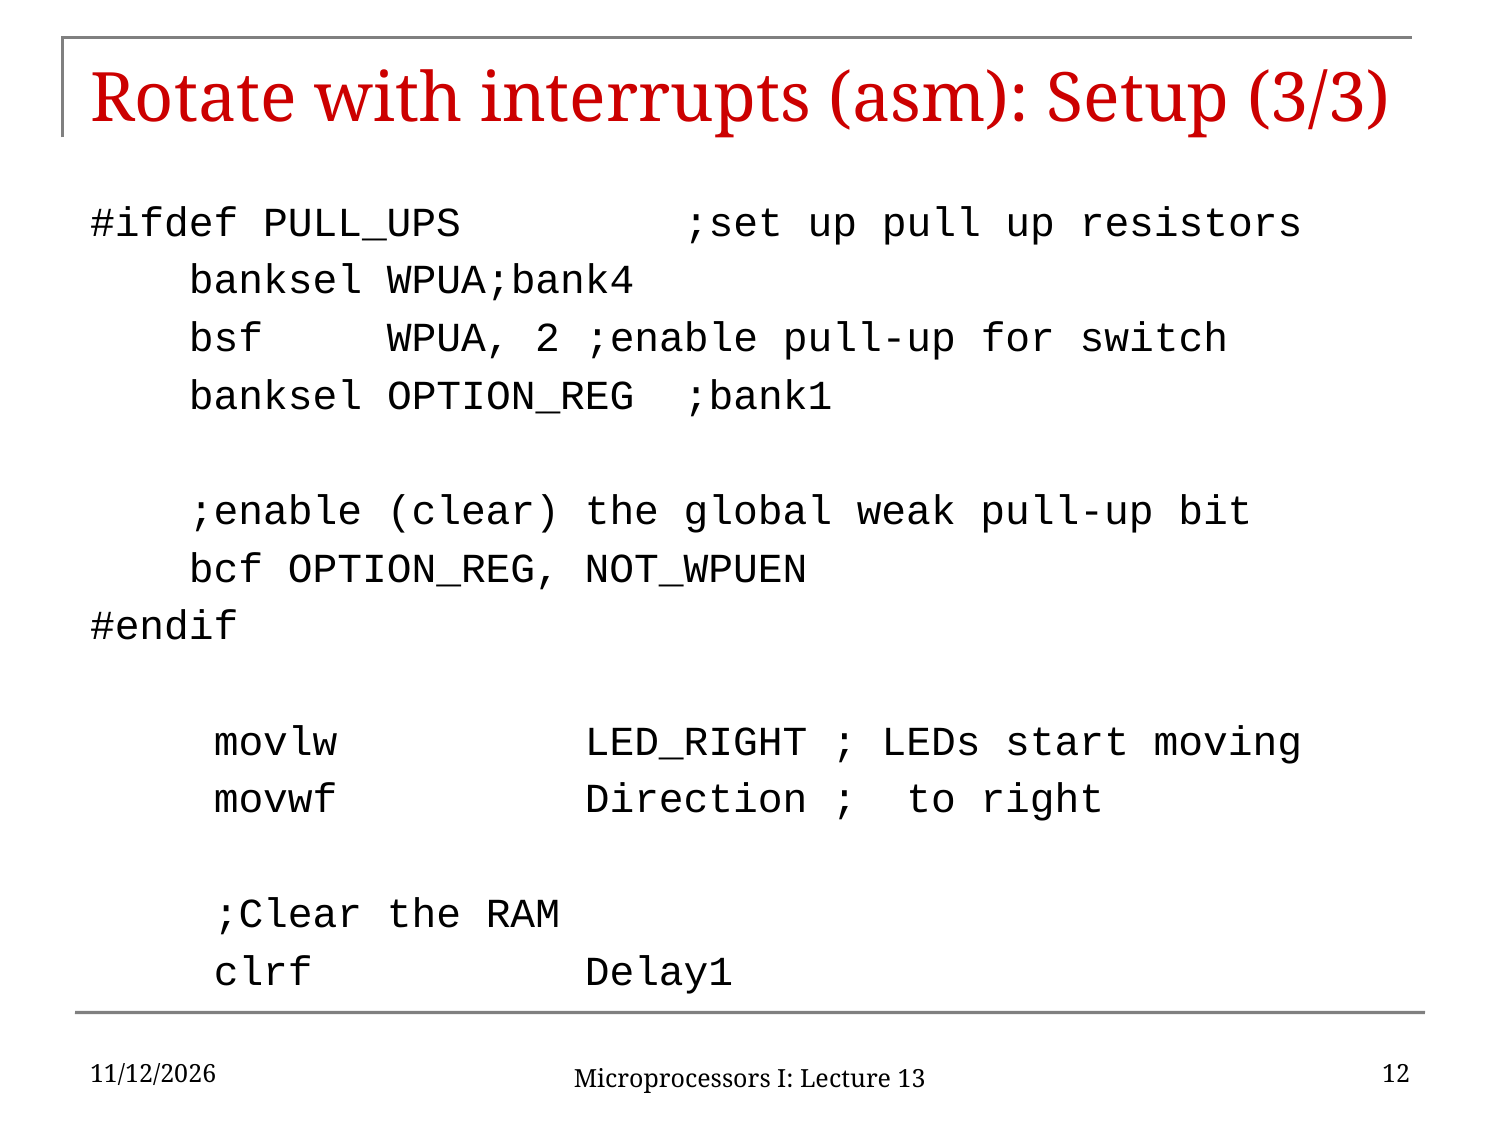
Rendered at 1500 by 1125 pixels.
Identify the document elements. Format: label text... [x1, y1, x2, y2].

title Rotate with interrupts (asm): Setup (3/3) [75, 45, 1425, 163]
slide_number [74, 1023, 426, 1100]
slide_number 12 [1074, 1023, 1426, 1100]
list #ifdef PULL_UPS ;set up pull up resistors banksel WPUA ;bank4 bsf WPUA, 2 ;enable pull-up for switch banksel OPTION_REG ;bank1 ;enable (clear) the global weak pull-up bit bcf OPTION_REG, NOT_WPUEN #endif movlw LED_RIGHT ; LEDs start moving movwf Direction ; to right ;Clear the RAM clrf Delay1 [75, 187, 1425, 1006]
footer Microprocessors I: Lecture 13 [512, 1024, 988, 1101]
